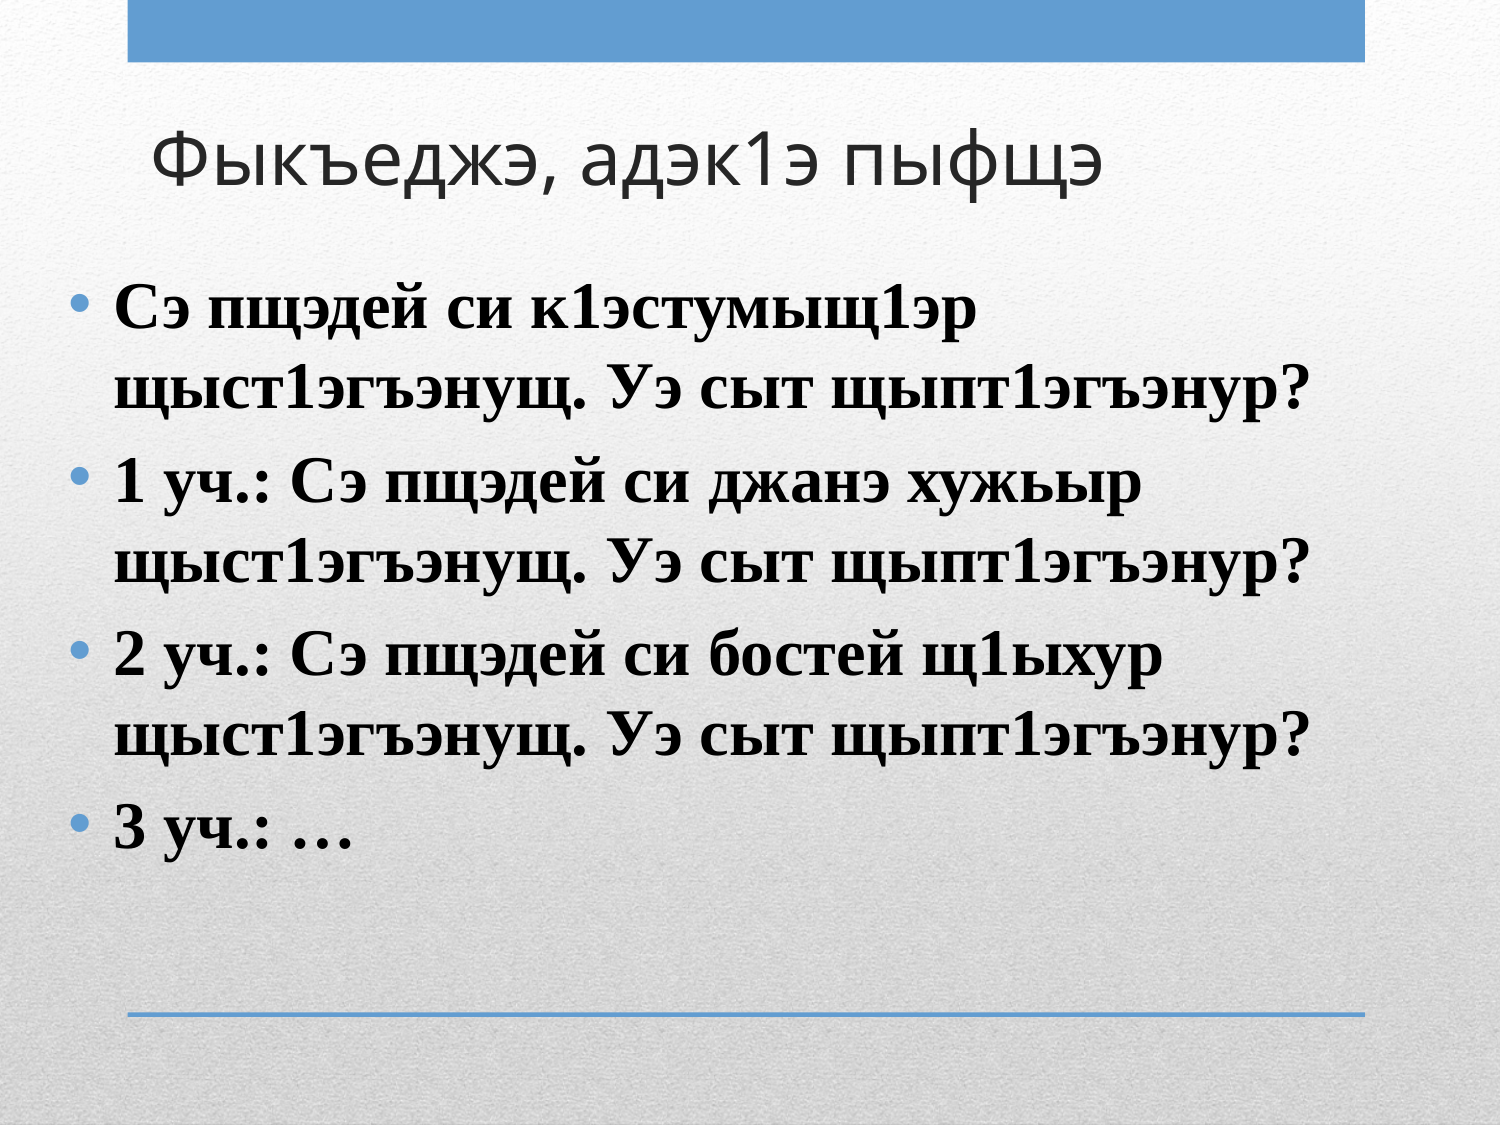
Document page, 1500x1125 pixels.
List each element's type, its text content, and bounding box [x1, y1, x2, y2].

list Сэ пщэдей си к1эстумыщ1эр щыст1эгъэнущ. Уэ сыт щыпт1эгъэнур? 1 уч.: Сэ пщэдей си джанэ хужьыр щыст1эгъэнущ. Уэ сыт щыпт1эгъэнур? 2 уч.: Сэ пщэдей си бостей щ1ыхур щыст1эгъэнущ. Уэ сыт щыпт1эгъэнур? 3 уч.: … [53, 243, 1459, 881]
title Фыкъеджэ, адэк1э пыфщэ [135, 90, 1365, 209]
